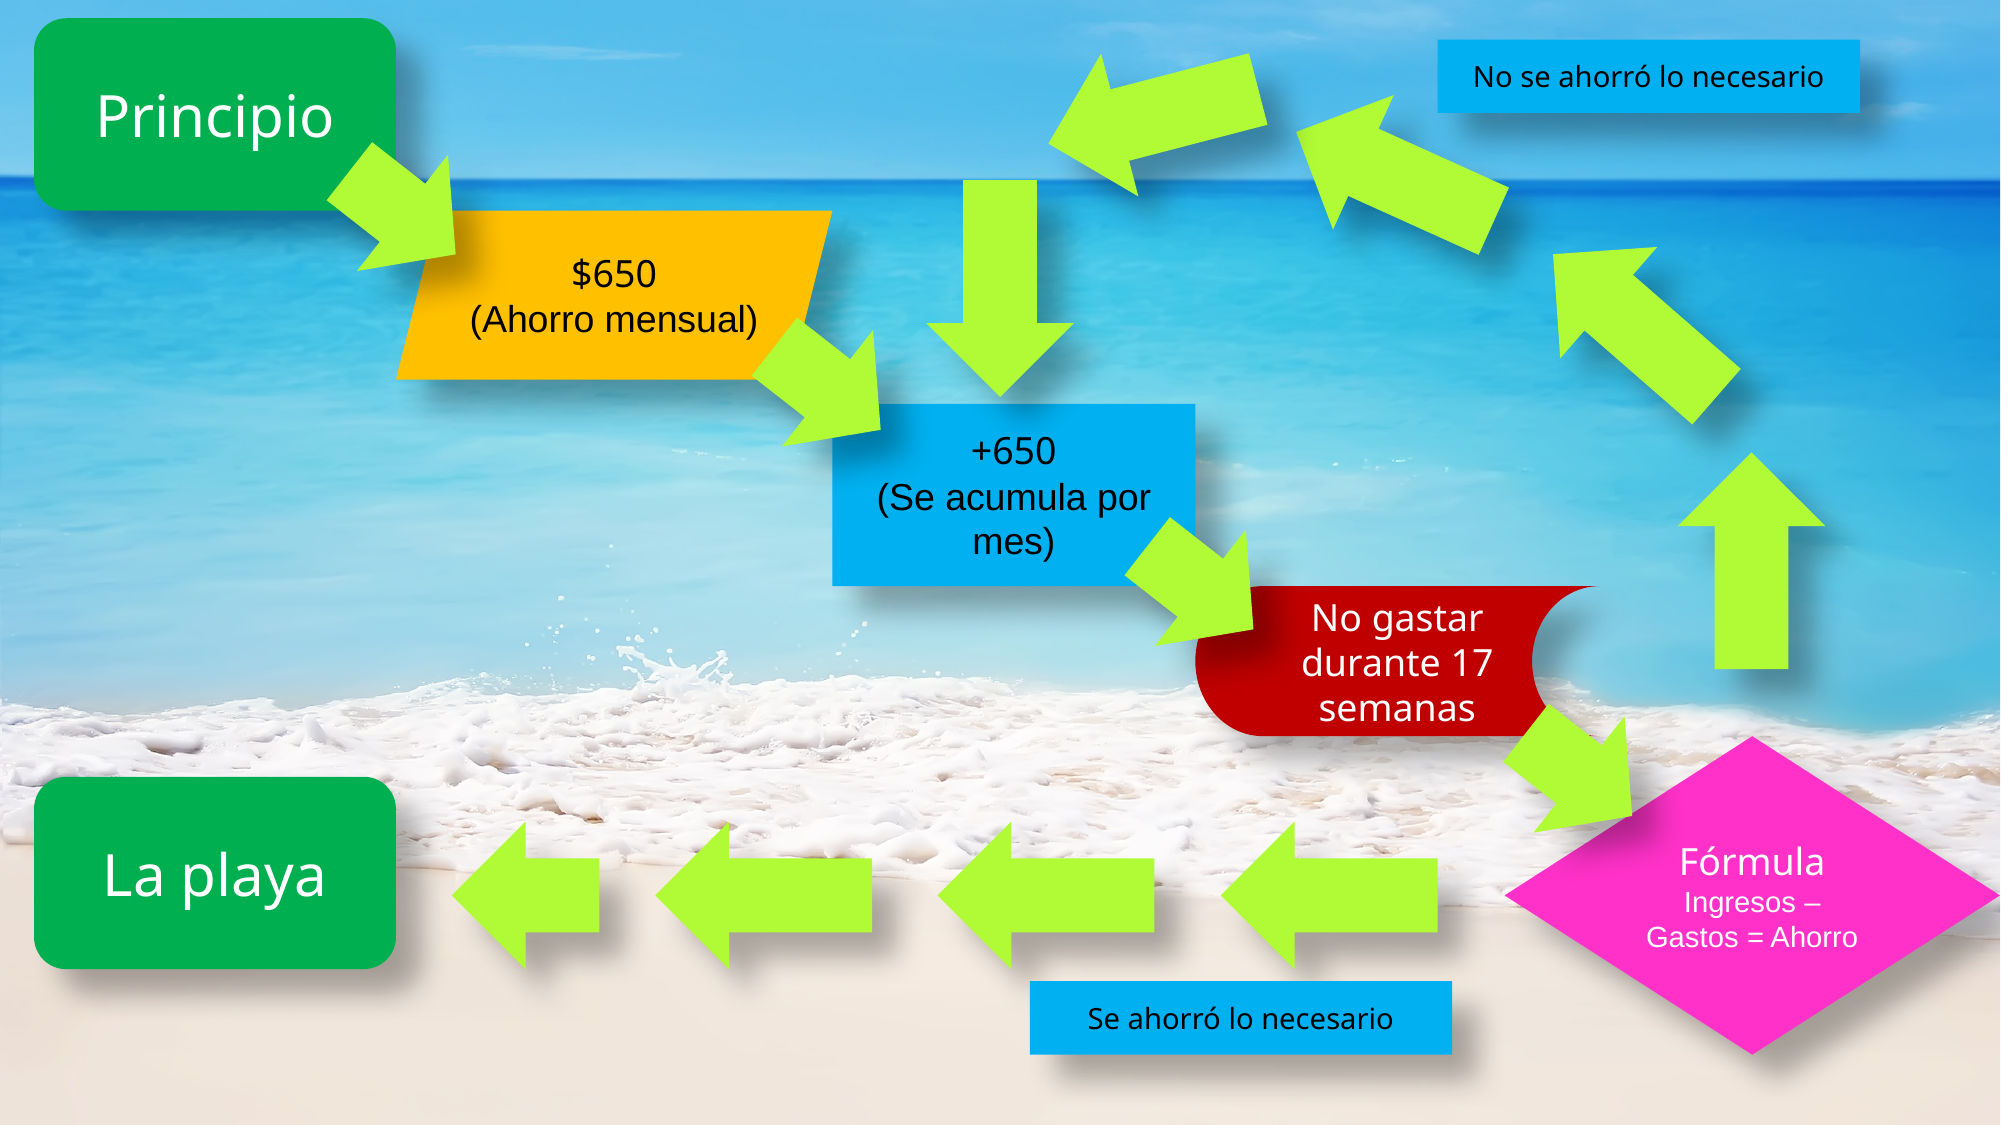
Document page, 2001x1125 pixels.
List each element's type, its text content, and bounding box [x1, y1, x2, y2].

text_box [936, 819, 1156, 972]
text_box [653, 819, 874, 972]
text_box [1219, 819, 1439, 972]
text_box [1123, 515, 1255, 648]
text_box Fórmula Ingresos – Gastos = Ahorro [1502, 734, 2000, 1056]
text_box [1675, 450, 1828, 671]
text_box [450, 819, 601, 972]
text_box [325, 140, 457, 273]
text_box [923, 179, 1077, 399]
picture [0, 0, 2001, 1125]
text_box No gastar durante 17 semanas [1198, 585, 1600, 738]
text_box [1304, 93, 1511, 257]
text_box La playa [32, 775, 397, 971]
text_box [1501, 702, 1634, 835]
text_box [1551, 245, 1743, 426]
text_box $650 (Ahorro mensual) [394, 209, 834, 381]
text_box Principio [32, 17, 397, 212]
text_box [750, 316, 882, 448]
text_box No se ahorró lo necesario [1437, 39, 1861, 114]
text_box Se ahorró lo necesario [1029, 980, 1453, 1056]
text_box +650 (Se acumula por mes) [831, 403, 1196, 587]
text_box [1046, 50, 1269, 199]
